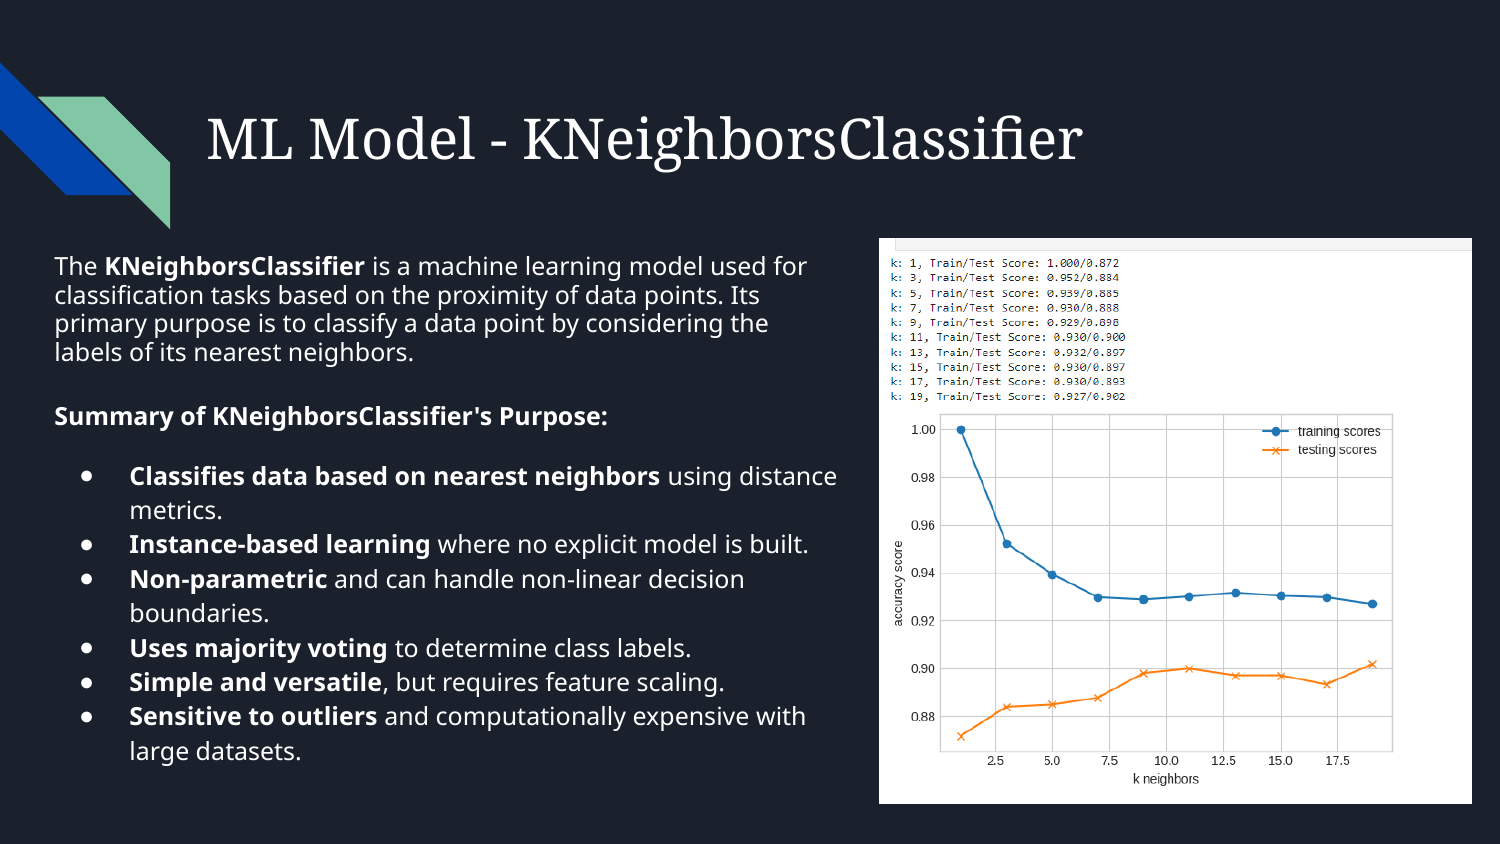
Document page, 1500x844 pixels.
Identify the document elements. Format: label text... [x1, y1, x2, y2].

list The KNeighborsClassifier is a machine learning model used for classification tasks based on the proximity of data points. Its primary purpose is to classify a data point by considering the labels of its nearest neighbors. Summary of KNeighborsClassifier's Purpose: Classifies data based on nearest neighbors using distance metrics. Instance-based learning where no explicit model is built. Non-parametric and can handle non-linear decision boundaries. Uses majority voting to determine class labels. Simple and versatile, but requires feature scaling. Sensitive to outliers and computationally expensive with large datasets. [39, 238, 859, 794]
picture [879, 237, 1473, 804]
title ML Model - KNeighborsClassifier [191, 88, 1347, 239]
